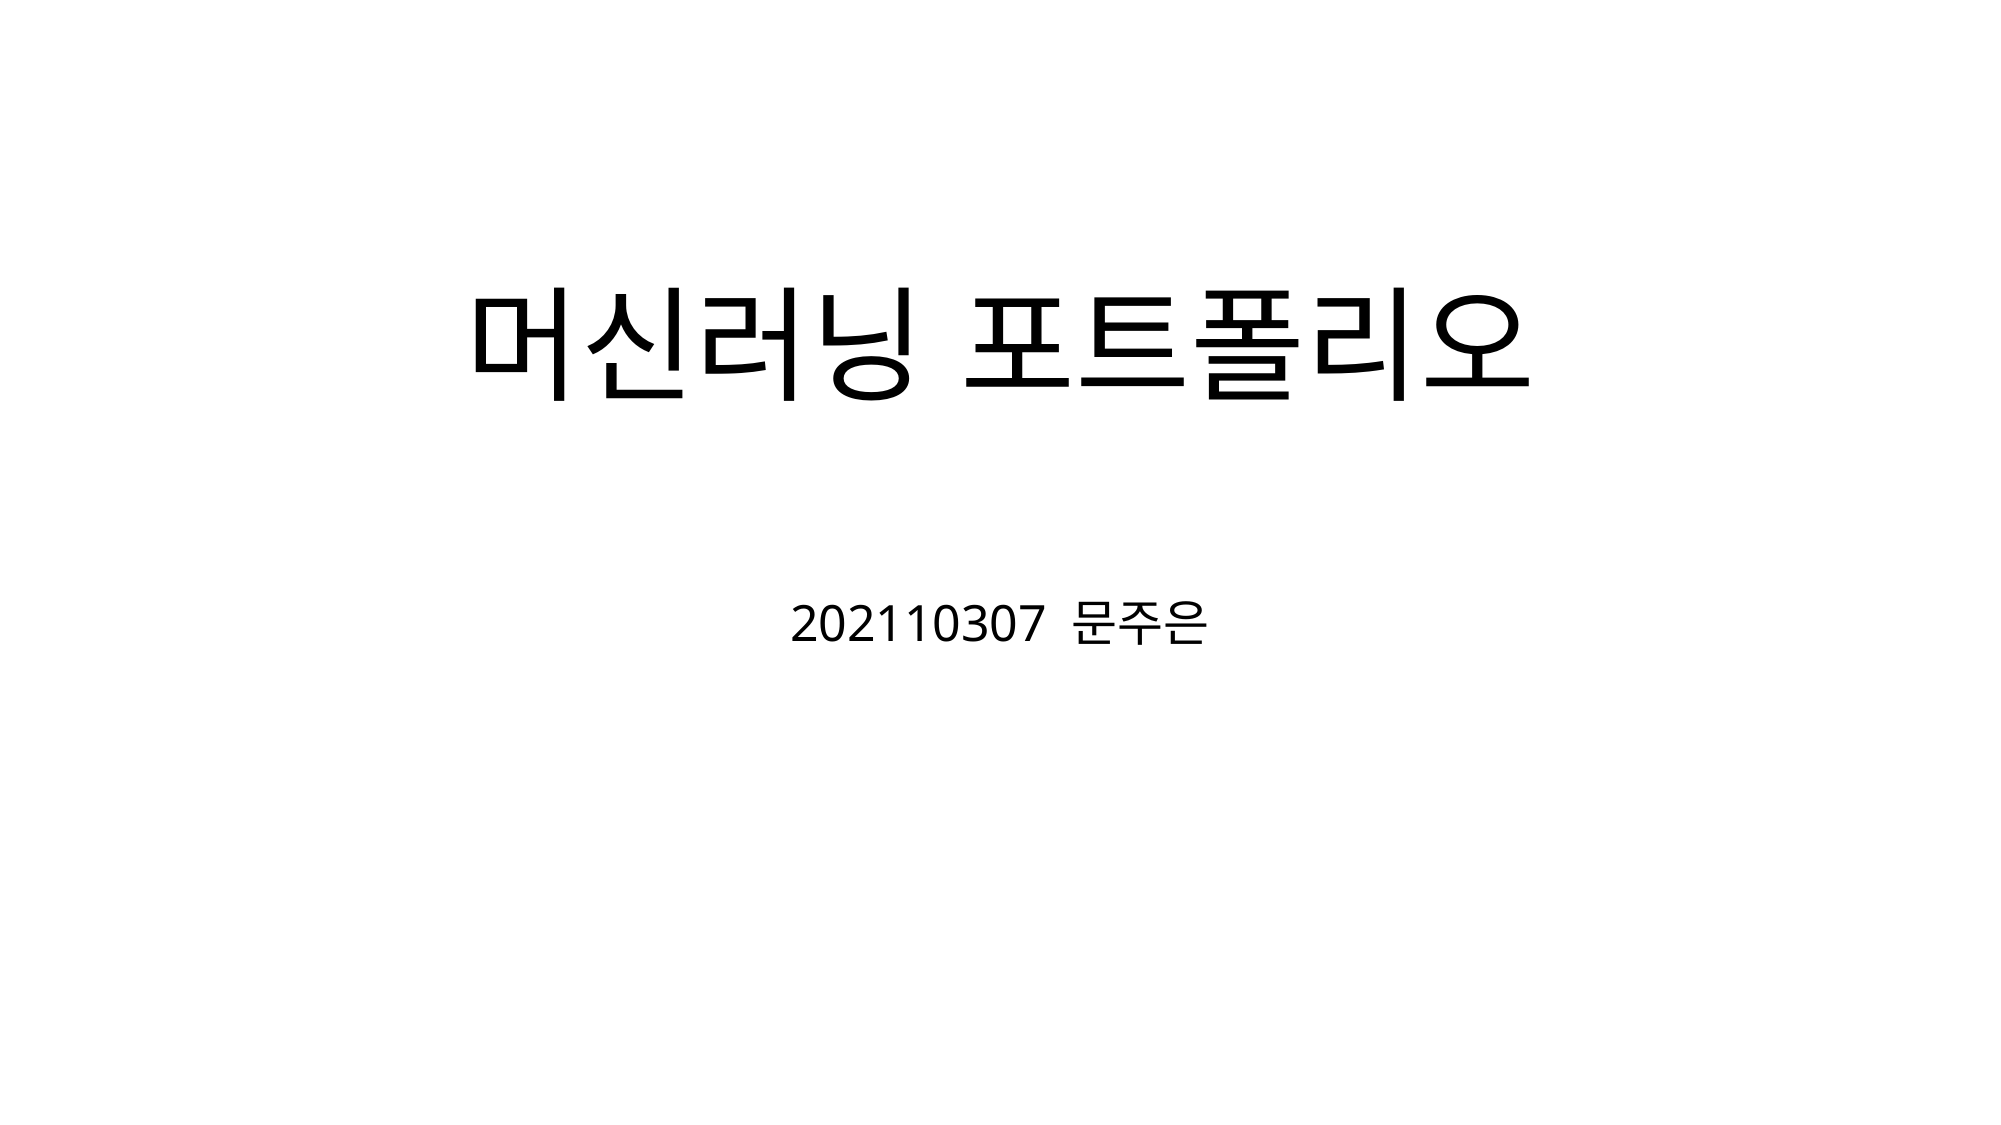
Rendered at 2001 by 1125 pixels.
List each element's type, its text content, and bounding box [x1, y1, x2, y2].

title 머신러닝 포트폴리오 [249, 184, 1750, 576]
subtitle 202110307 문주은 [249, 590, 1750, 863]
